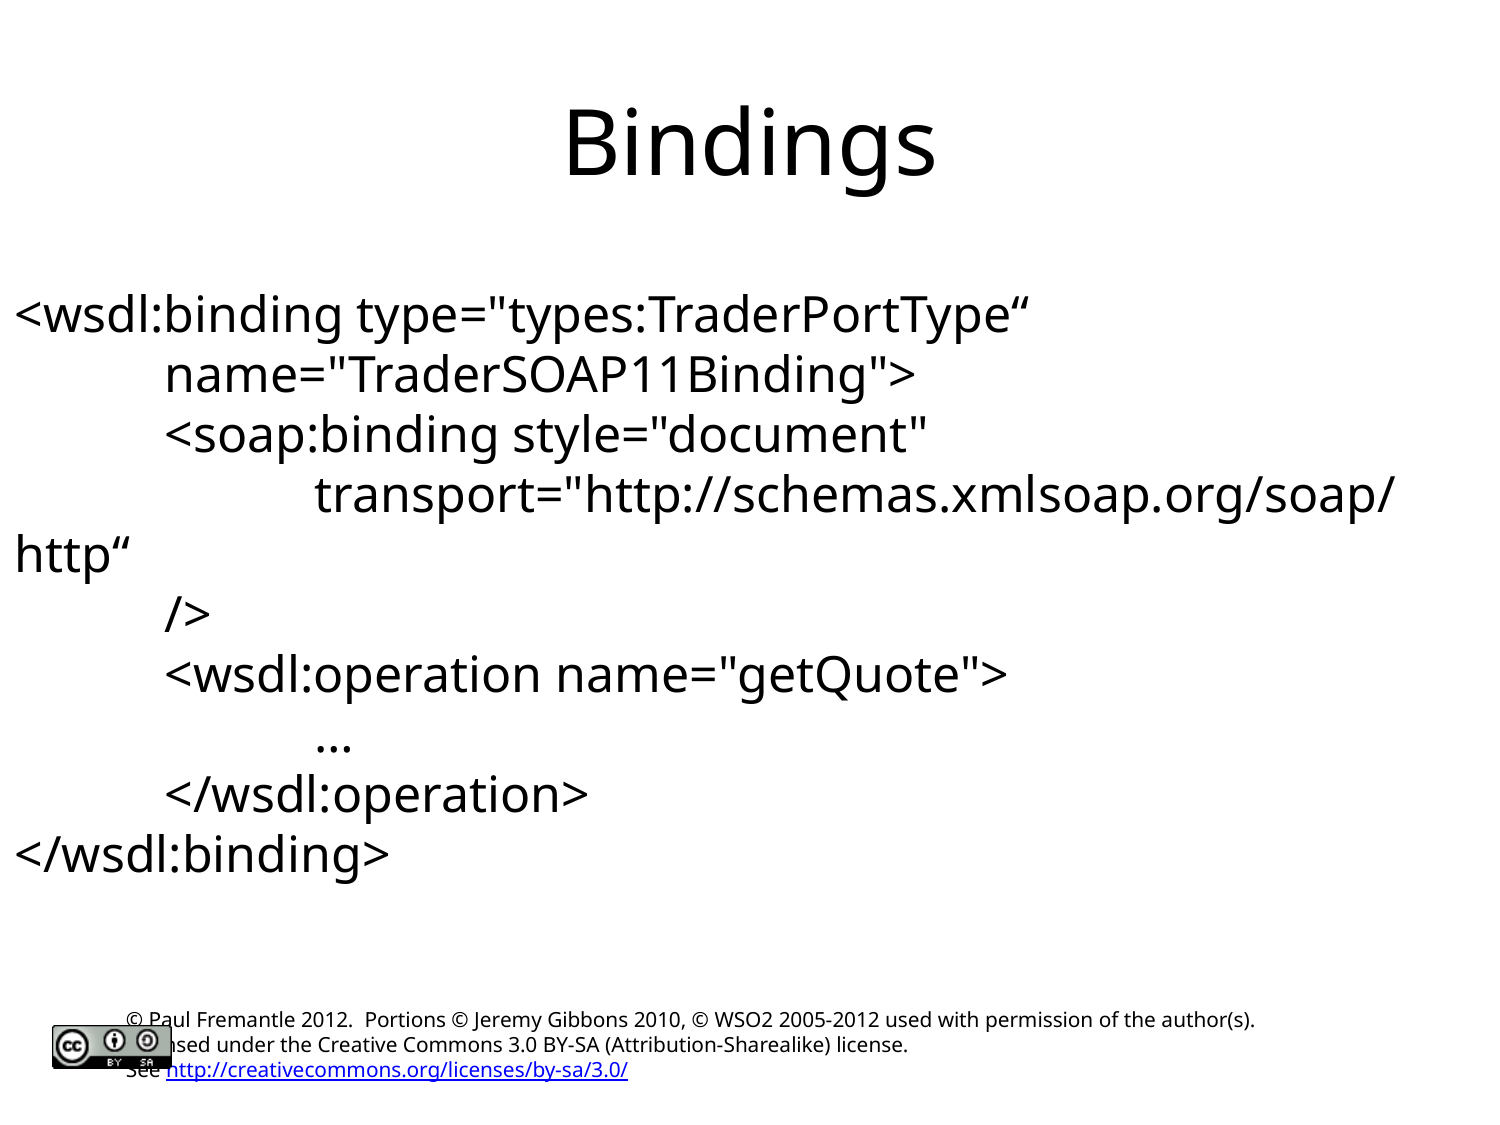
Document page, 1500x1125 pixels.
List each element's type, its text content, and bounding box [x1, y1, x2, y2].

text_box <wsdl:binding type="types:TraderPortType“ name="TraderSOAP11Binding"> <soap:binding style="document" transport="http://schemas.xmlsoap.org/soap/http“ /> <wsdl:operation name="getQuote"> … </wsdl:operation> </wsdl:binding> [0, 274, 1500, 890]
picture [52, 1025, 172, 1069]
title Bindings [75, 45, 1425, 233]
